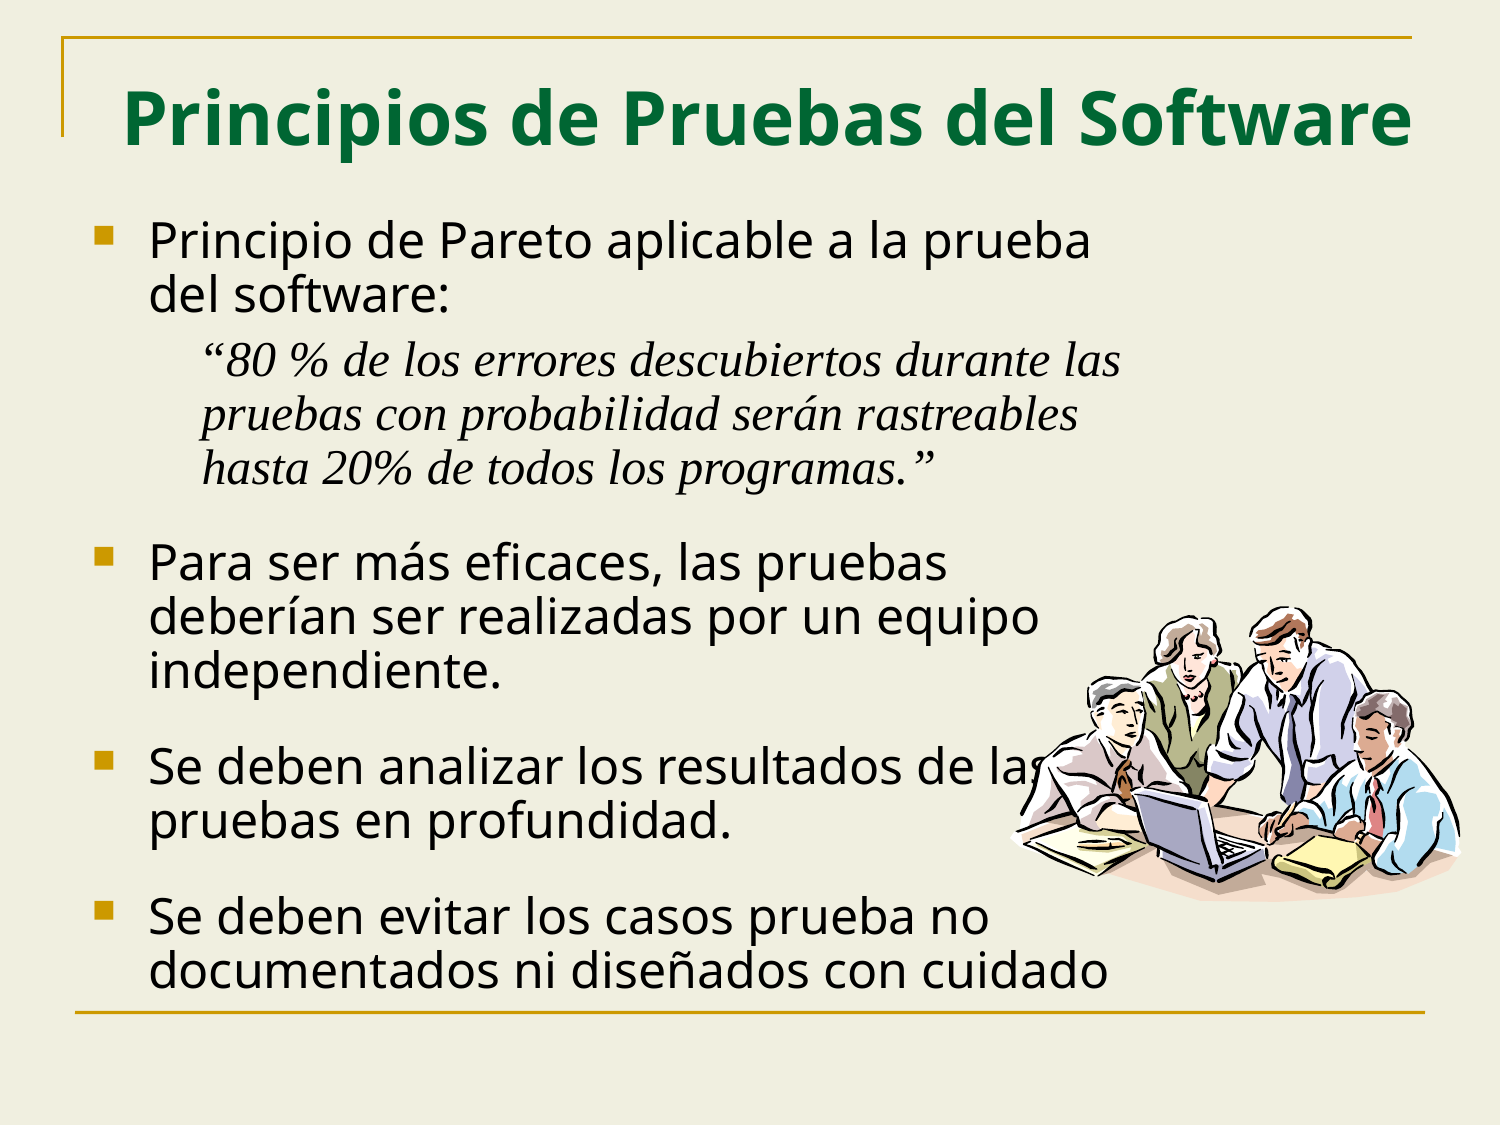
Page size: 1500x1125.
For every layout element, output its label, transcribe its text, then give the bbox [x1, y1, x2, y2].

list Principio de Pareto aplicable a la prueba del software: “80 % de los errores descubiertos durante las pruebas con probabilidad serán rastreables hasta 20% de todos los programas.” Para ser más eficaces, las pruebas deberían ser realizadas por un equipo independiente. Se deben analizar los resultados de las pruebas en profundidad. Se deben evitar los casos prueba no documentados ni diseñados con cuidado [76, 207, 1152, 1024]
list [1009, 603, 1465, 906]
title Principios de Pruebas del Software [17, 62, 1500, 209]
